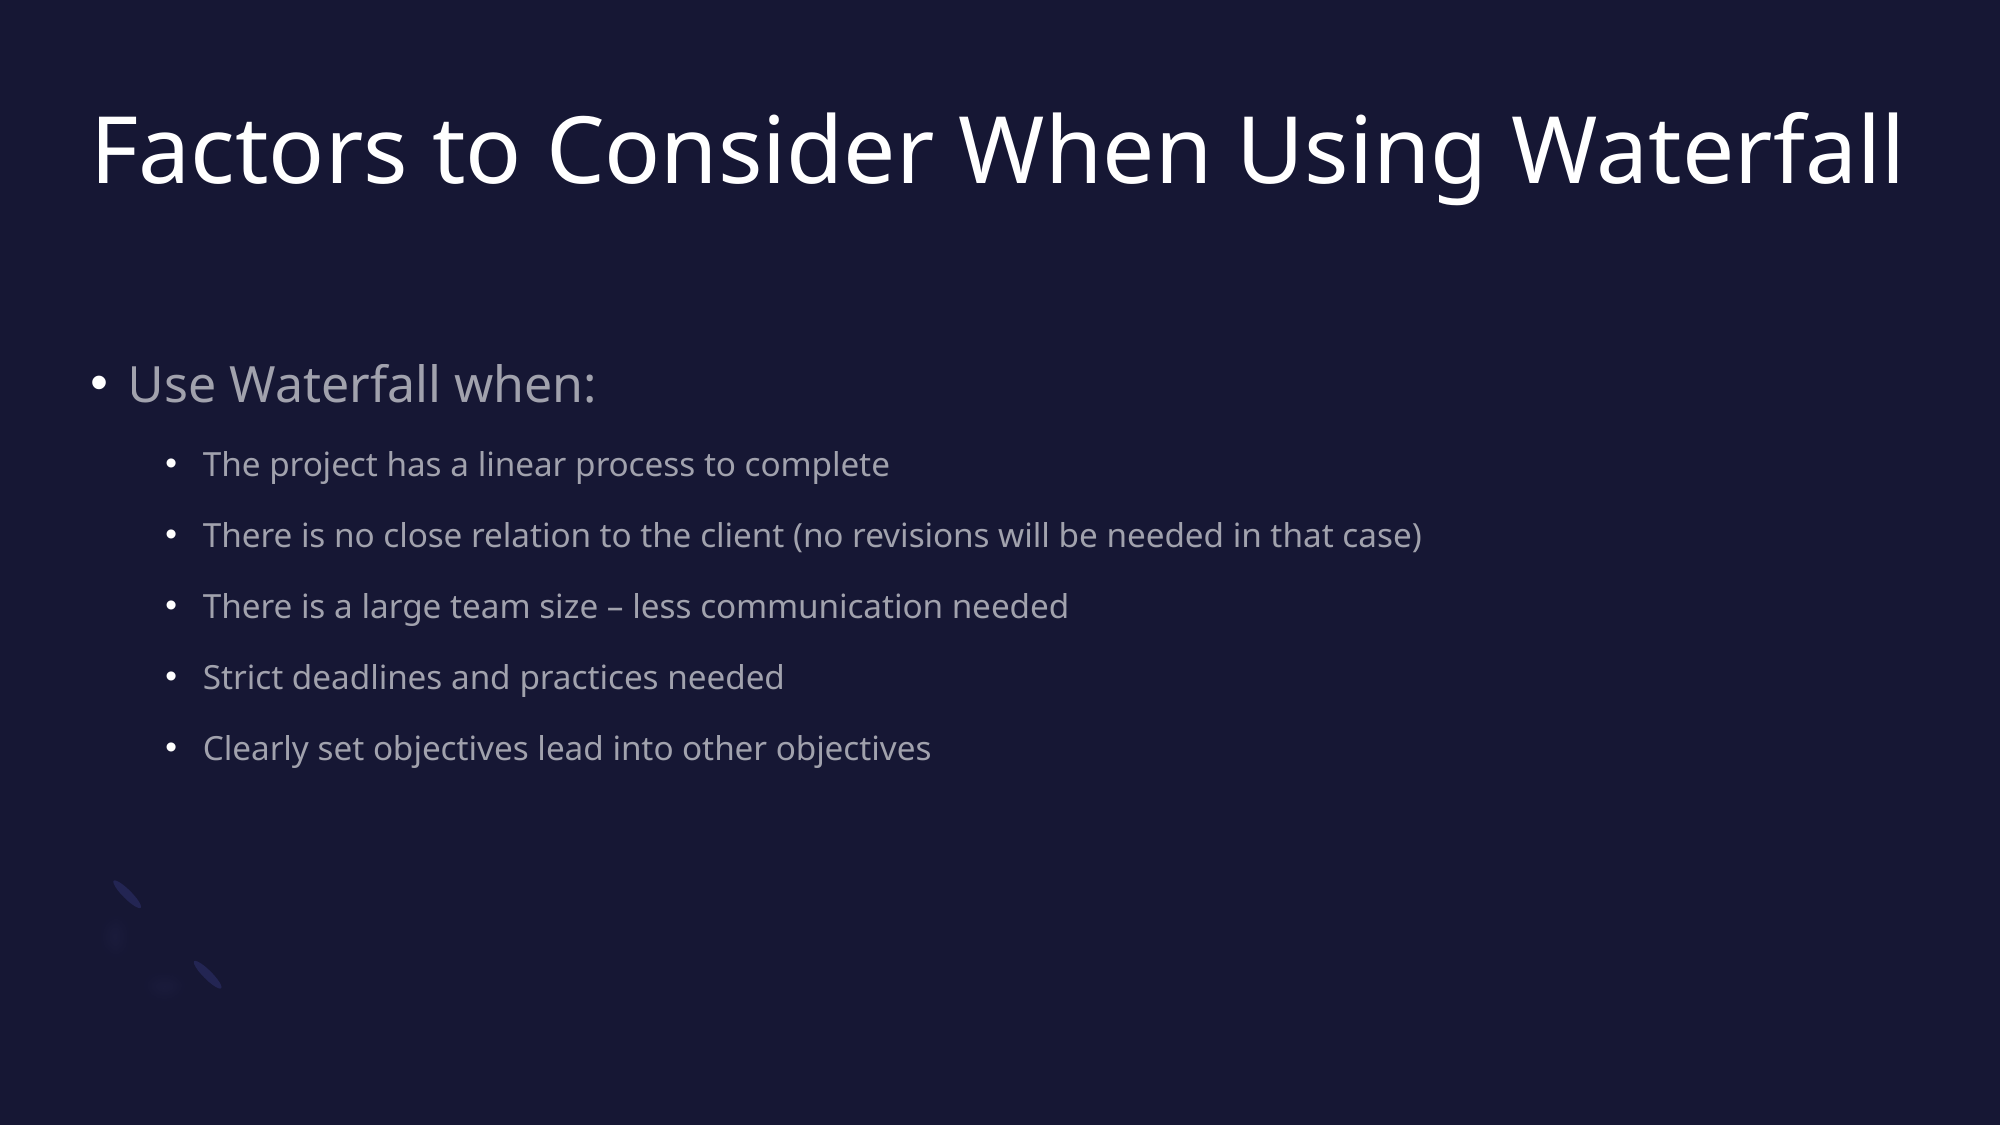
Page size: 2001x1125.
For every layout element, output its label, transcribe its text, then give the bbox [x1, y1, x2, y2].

title Factors to Consider When Using Waterfall [90, 90, 1910, 309]
list Use Waterfall when: The project has a linear process to complete There is no close relation to the client (no revisions will be needed in that case) There is a large team size – less communication needed Strict deadlines and practices needed Clearly set objectives lead into other objectives [90, 346, 1910, 1000]
